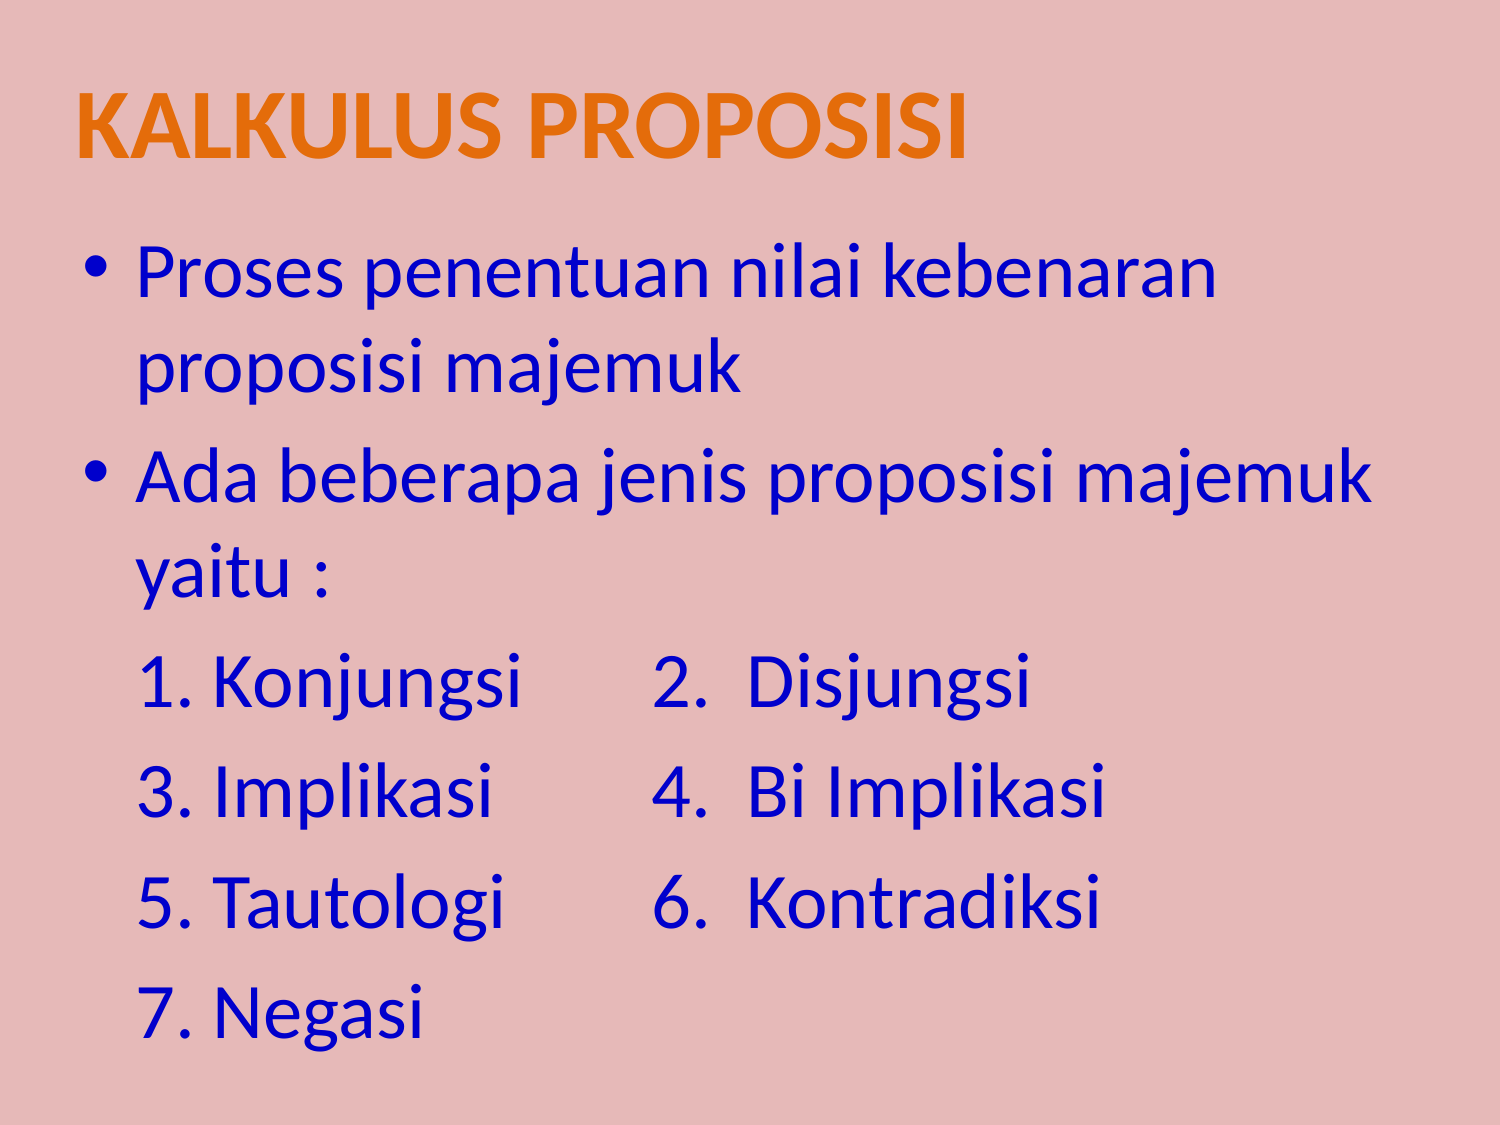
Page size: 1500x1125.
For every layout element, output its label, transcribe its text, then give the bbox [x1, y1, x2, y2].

text_box Kalkulus proposisi [60, 51, 987, 187]
list Proses penentuan nilai kebenaran proposisi majemuk Ada beberapa jenis proposisi majemuk yaitu : 1. Konjungsi 2. Disjungsi 3. Implikasi 4. Bi Implikasi 5. Tautologi 6. Kontradiksi 7. Negasi [67, 210, 1418, 1067]
